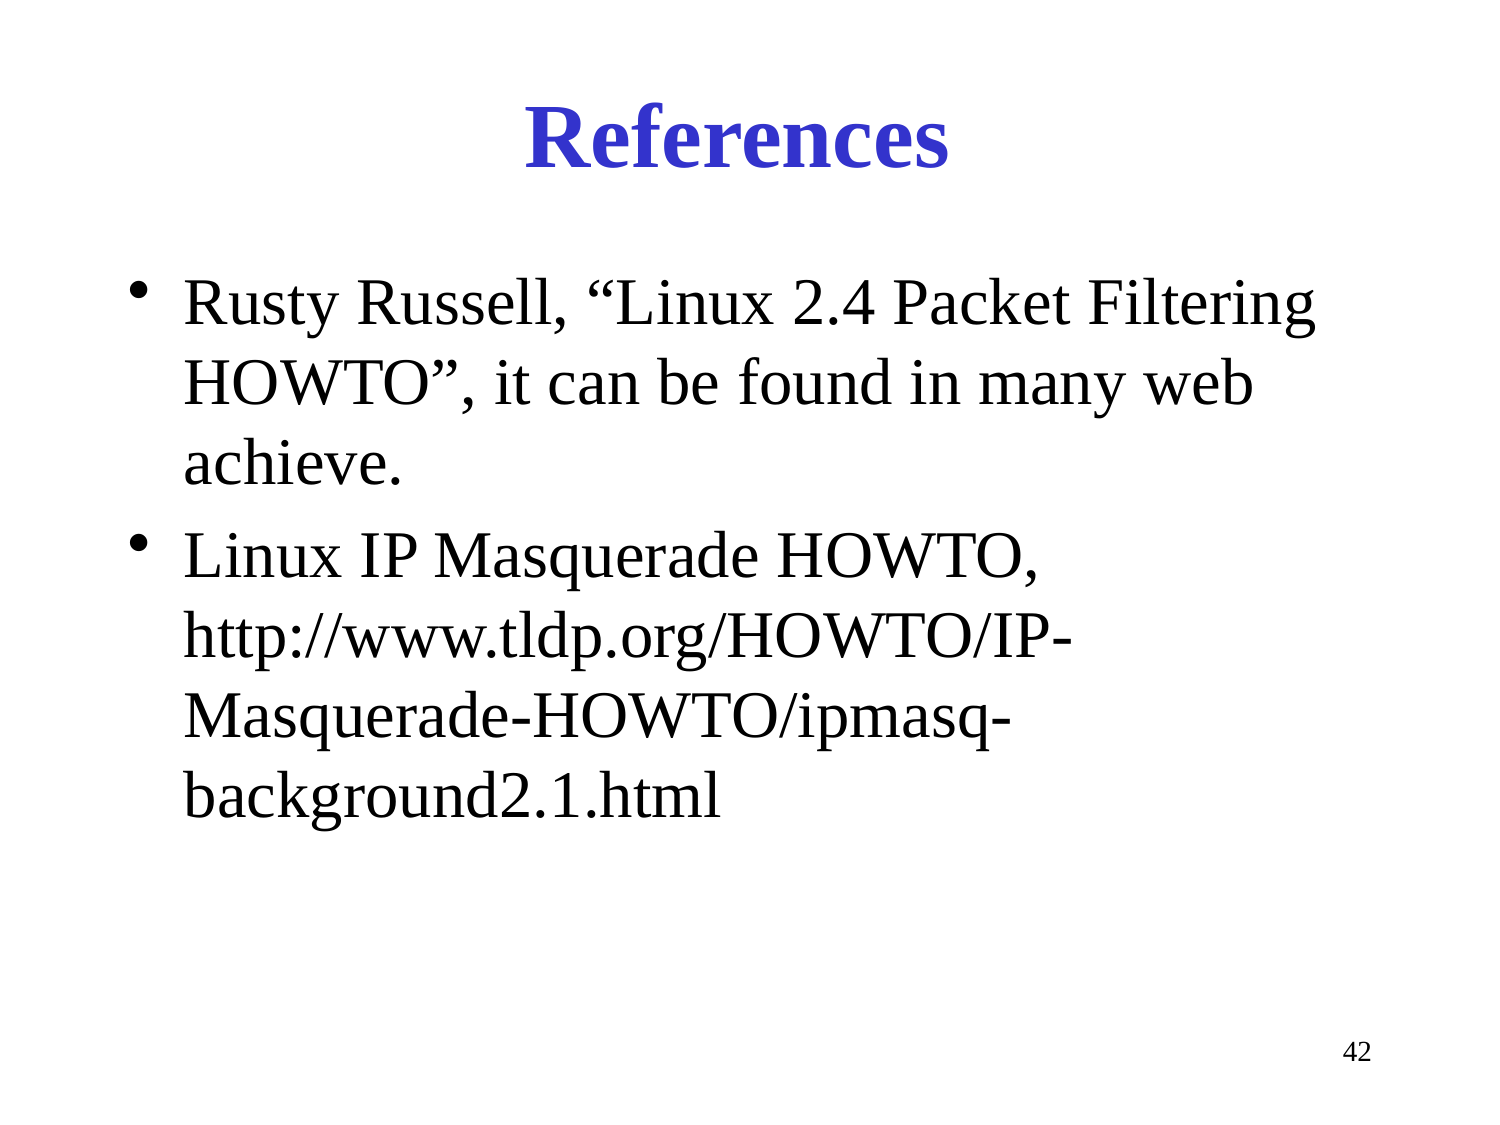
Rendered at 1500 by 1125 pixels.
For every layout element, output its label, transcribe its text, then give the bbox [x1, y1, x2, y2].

slide_number 42 [1074, 1024, 1388, 1101]
title References [99, 37, 1376, 226]
list Rusty Russell, “Linux 2.4 Packet Filtering HOWTO”, it can be found in many web achieve. Linux IP Masquerade HOWTO, http://www.tldp.org/HOWTO/IP-Masquerade-HOWTO/ipmasq-background2.1.html [112, 249, 1388, 1000]
